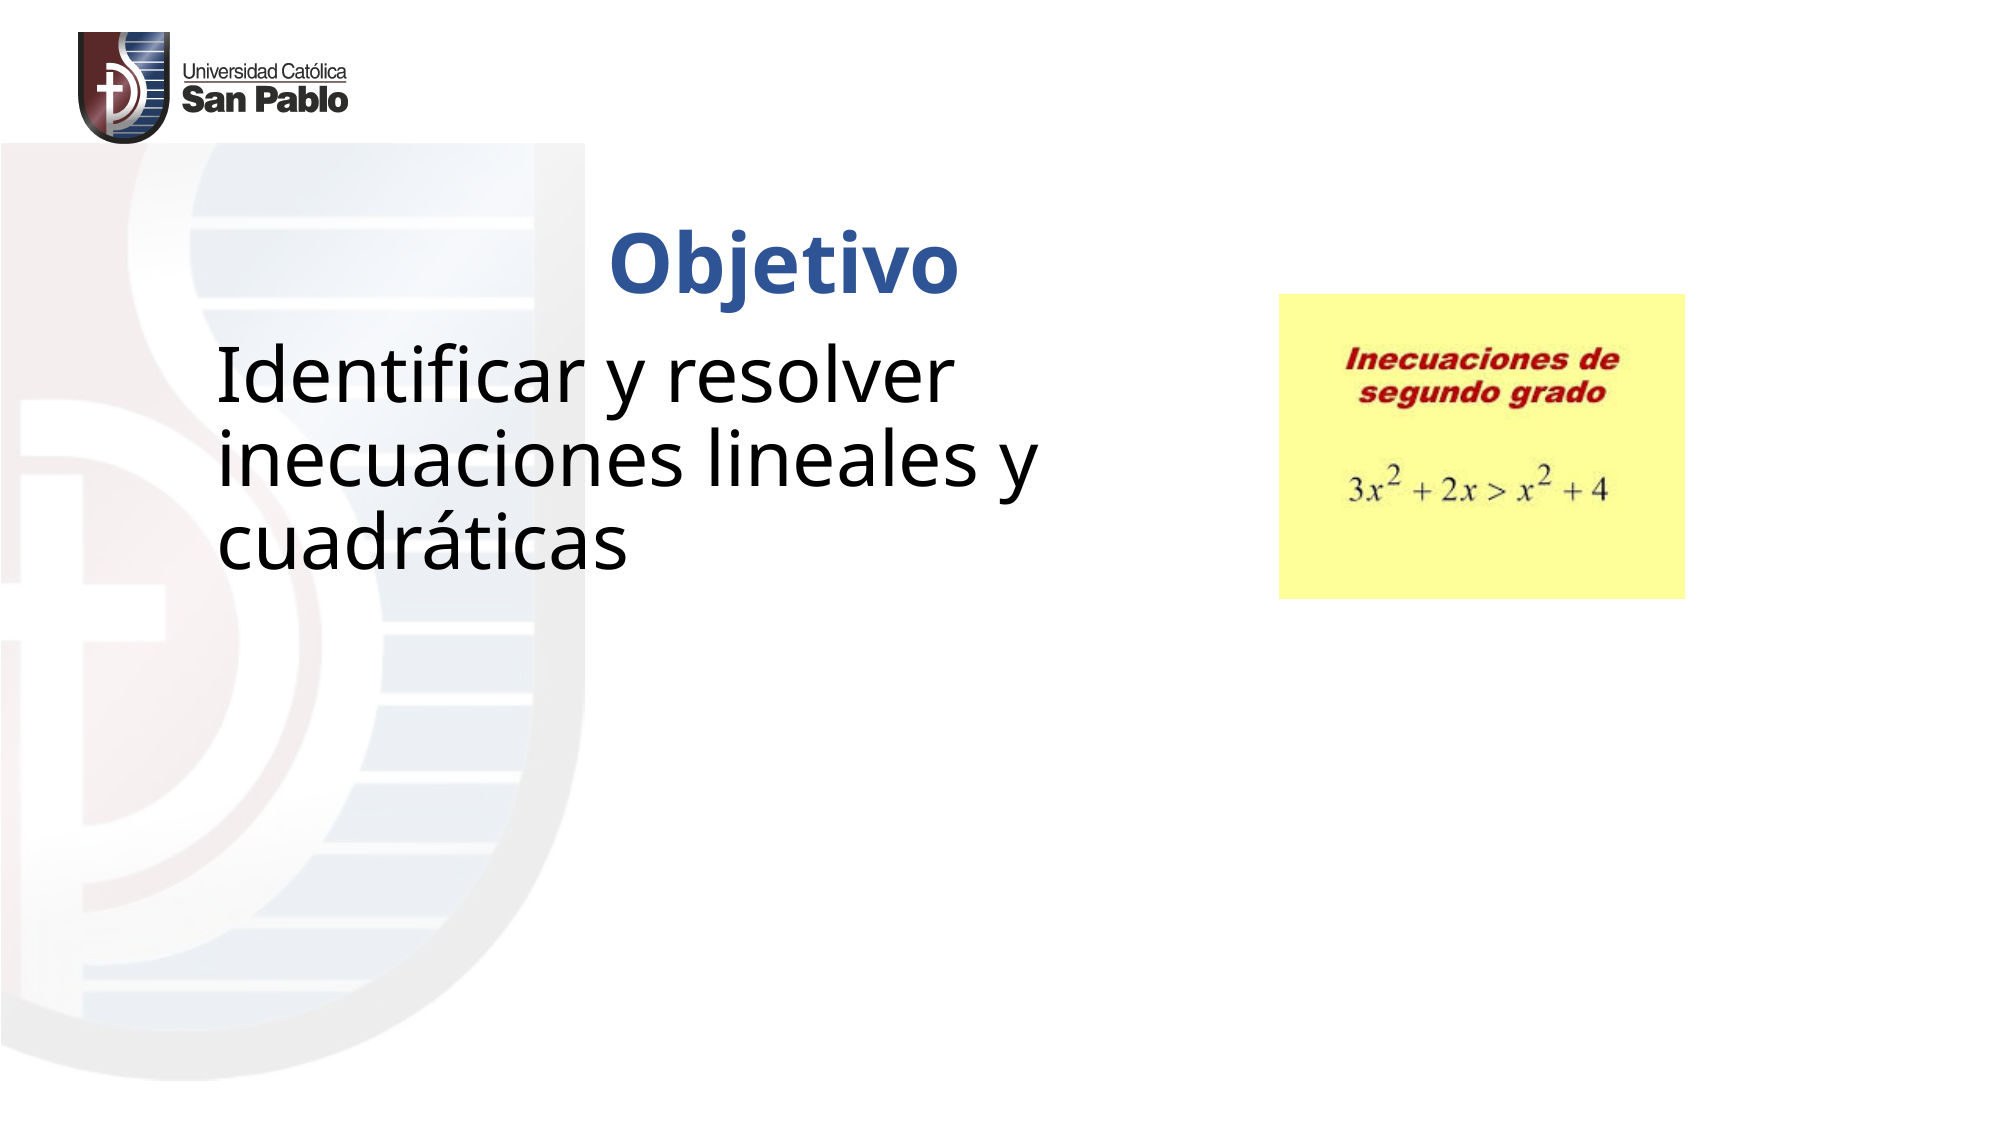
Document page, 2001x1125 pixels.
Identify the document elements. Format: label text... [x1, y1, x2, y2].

picture [78, 32, 348, 144]
text_box Identificar y resolver inecuaciones lineales y cuadráticas [126, 328, 1171, 900]
text_box Objetivo [592, 207, 1750, 320]
picture [1279, 294, 1685, 599]
